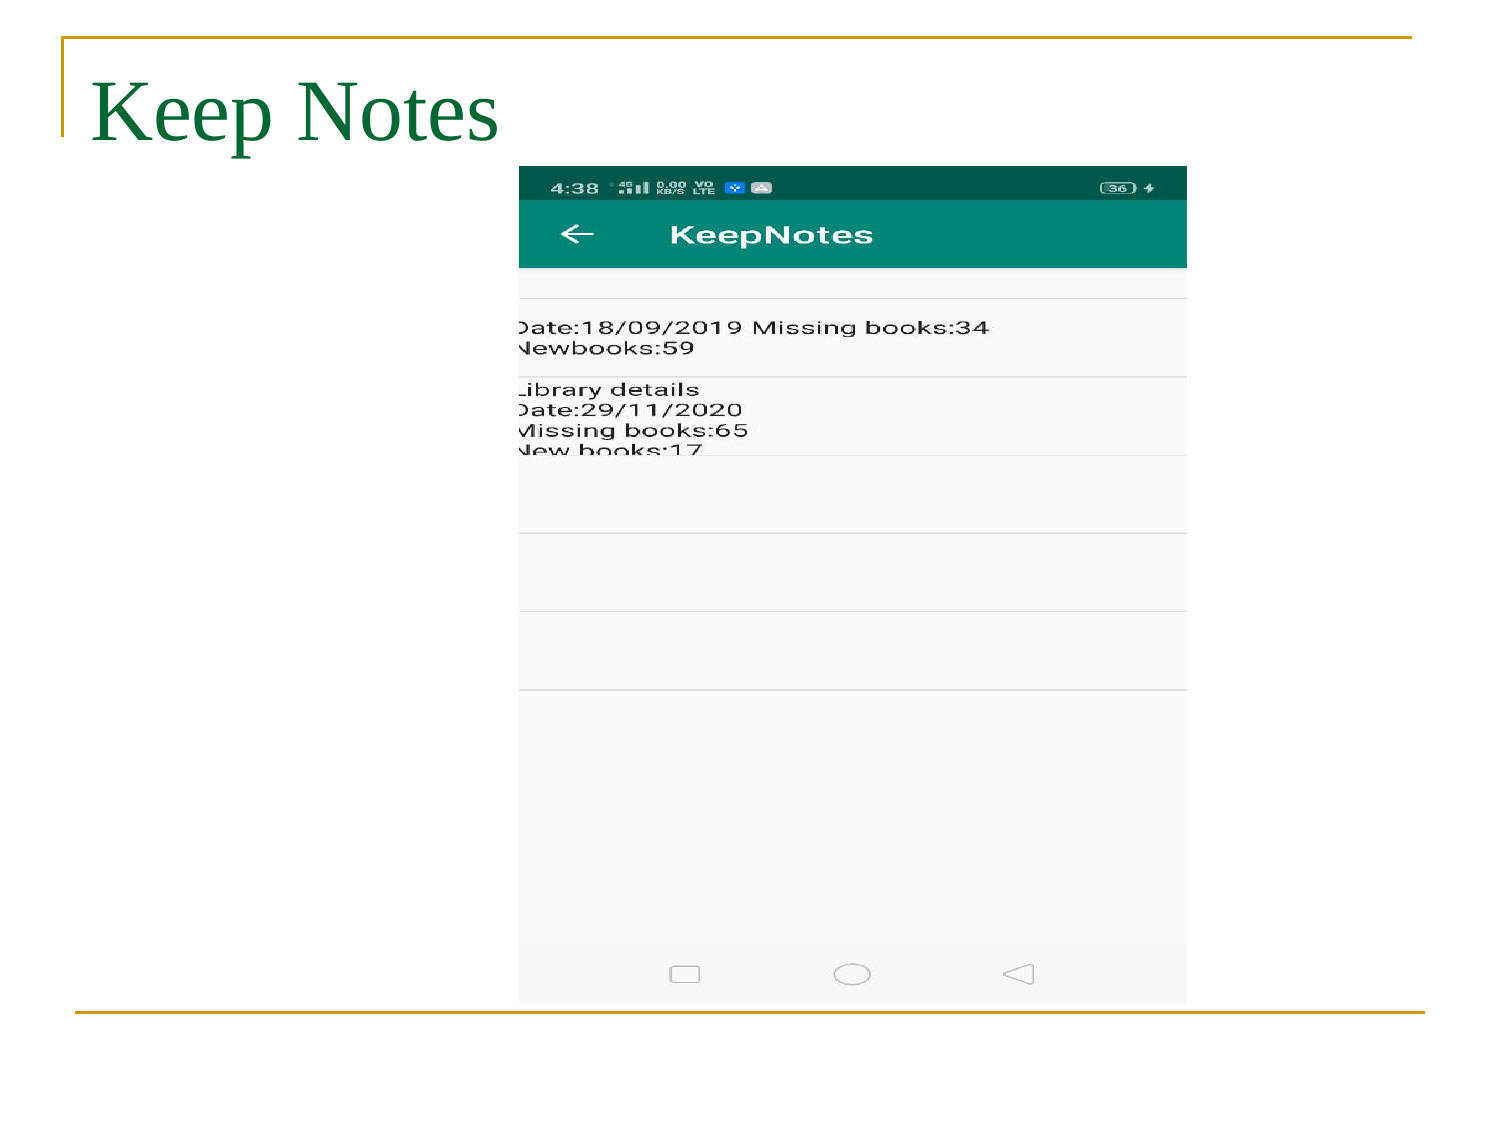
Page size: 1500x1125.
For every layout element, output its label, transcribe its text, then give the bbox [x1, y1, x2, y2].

picture [519, 166, 1187, 1003]
title Keep Notes [75, 45, 1425, 167]
